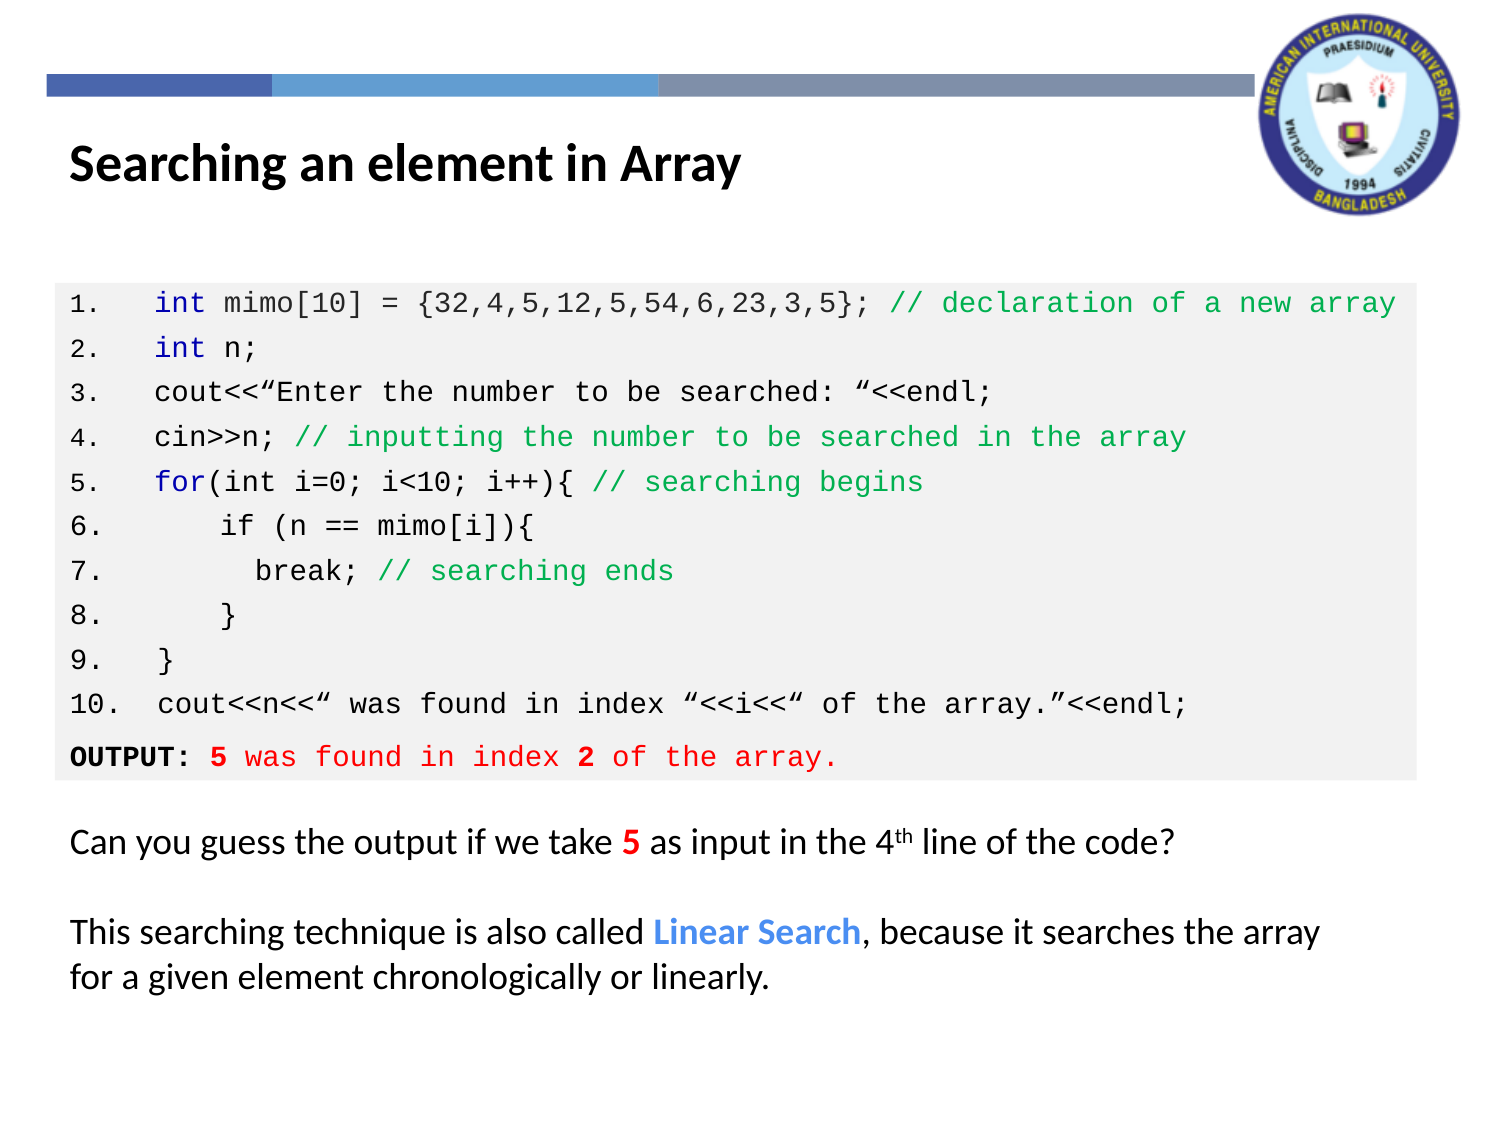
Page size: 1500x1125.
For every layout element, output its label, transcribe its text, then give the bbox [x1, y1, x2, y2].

picture [1254, 9, 1465, 221]
text_box 5 was found in index 2 of the array. Can you guess the output if we take 5 as input in the 4th line of the code? This searching technique is also called Linear Search, because it searches the array for a given element chronologically or linearly. [54, 694, 1345, 1005]
text_box OUTPUT: [54, 729, 227, 780]
text_box Searching an element in Array [55, 119, 1129, 201]
text_box int mimo[10] = {32,4,5,12,5,54,6,23,3,5}; // declaration of a new array int n; cout<<“Enter the number to be searched: “<<endl; cin>>n; // inputting the number to be searched in the array for(int i=0; i<10; i++){ // searching begins 6. if (n == mimo[i]){ 7. break; // searching ends 8. } 9. } 10. cout<<n<<“ was found in index “<<i<<“ of the array.”<<endl; [54, 282, 1417, 781]
